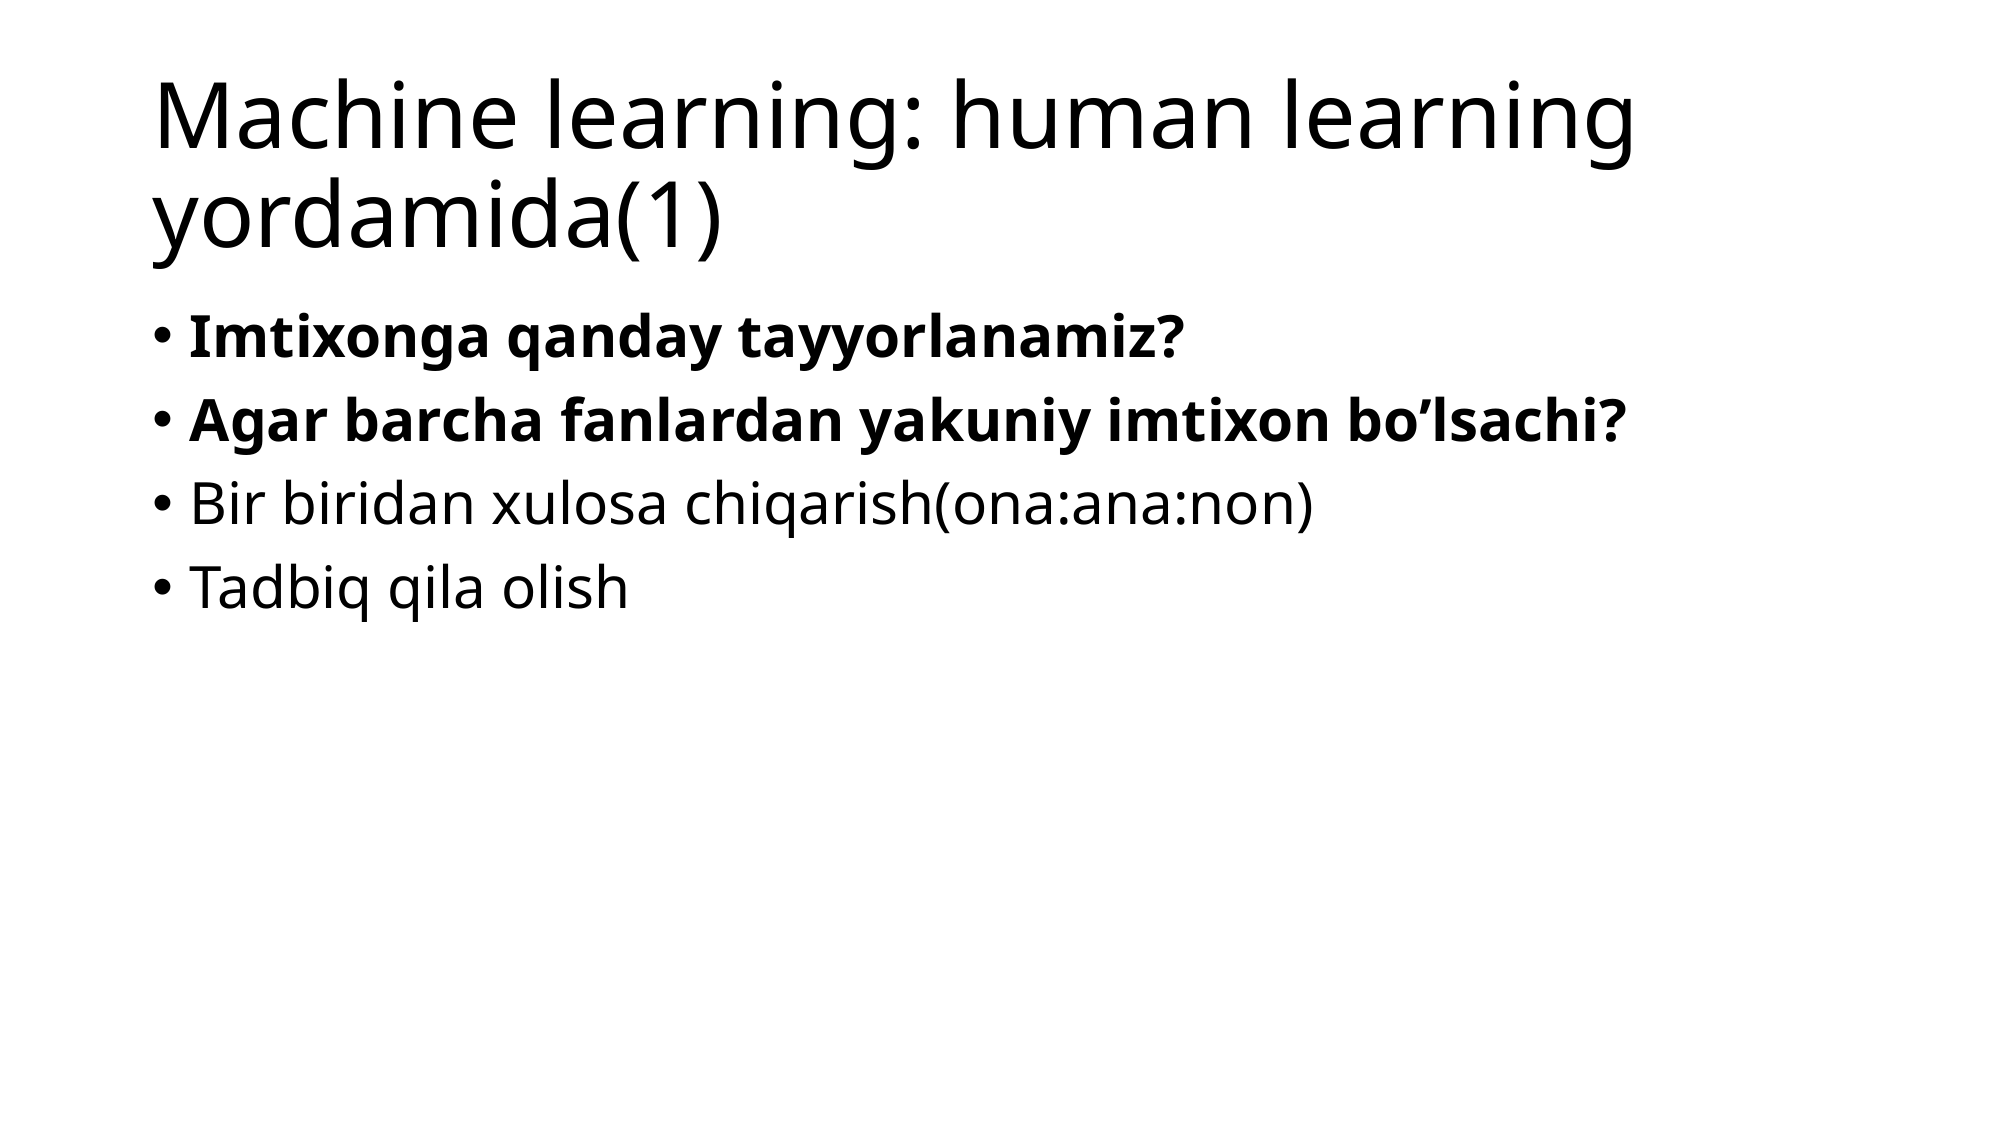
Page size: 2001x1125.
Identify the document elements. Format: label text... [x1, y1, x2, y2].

title Machine learning: human learning yordamida(1) [137, 59, 1863, 278]
list Imtixonga qanday tayyorlanamiz? Agar barcha fanlardan yakuniy imtixon bo’lsachi? Bir biridan xulosa chiqarish(ona:ana:non) Tadbiq qila olish [137, 299, 1863, 1014]
